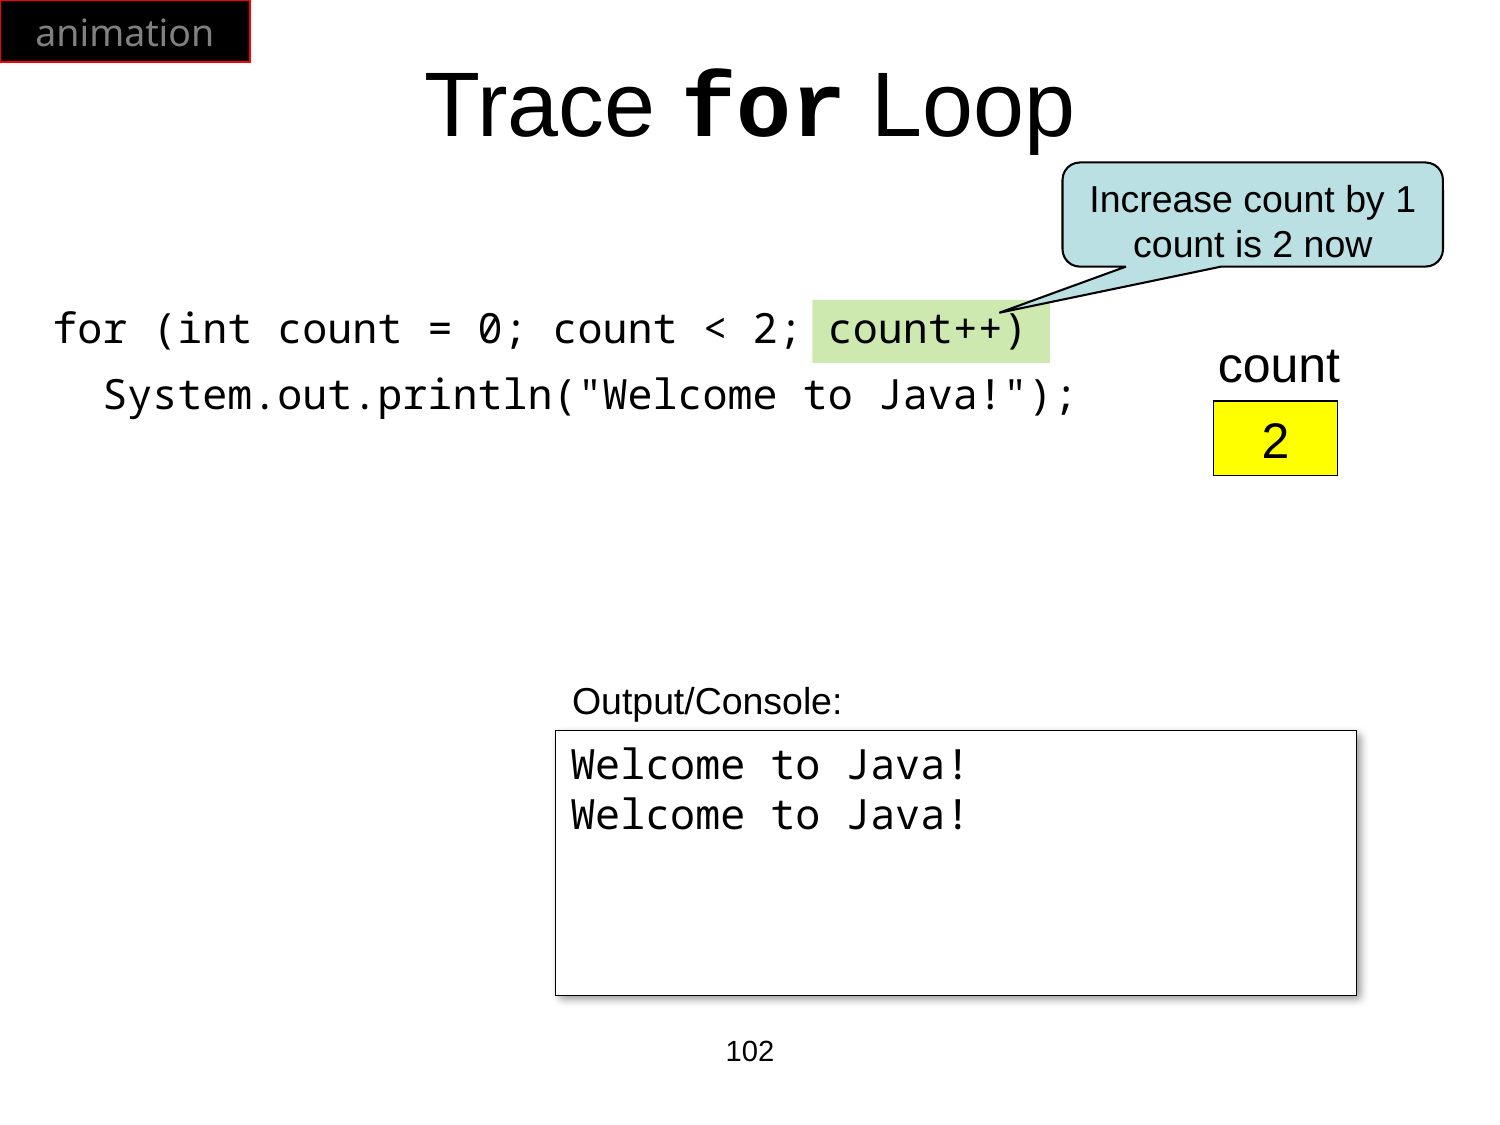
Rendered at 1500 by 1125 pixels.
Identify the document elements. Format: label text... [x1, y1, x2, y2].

text_box animation [0, 0, 250, 63]
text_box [1202, 324, 1357, 477]
text_box for (int count = 0; count < 2; count++) System.out.println("Welcome to Java!"); [37, 299, 1125, 624]
text_box Increase count by 1 count is 2 now [999, 162, 1444, 313]
slide_number 102 [512, 1024, 988, 1103]
title Trace for Loop [112, 37, 1388, 163]
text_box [555, 669, 1357, 999]
